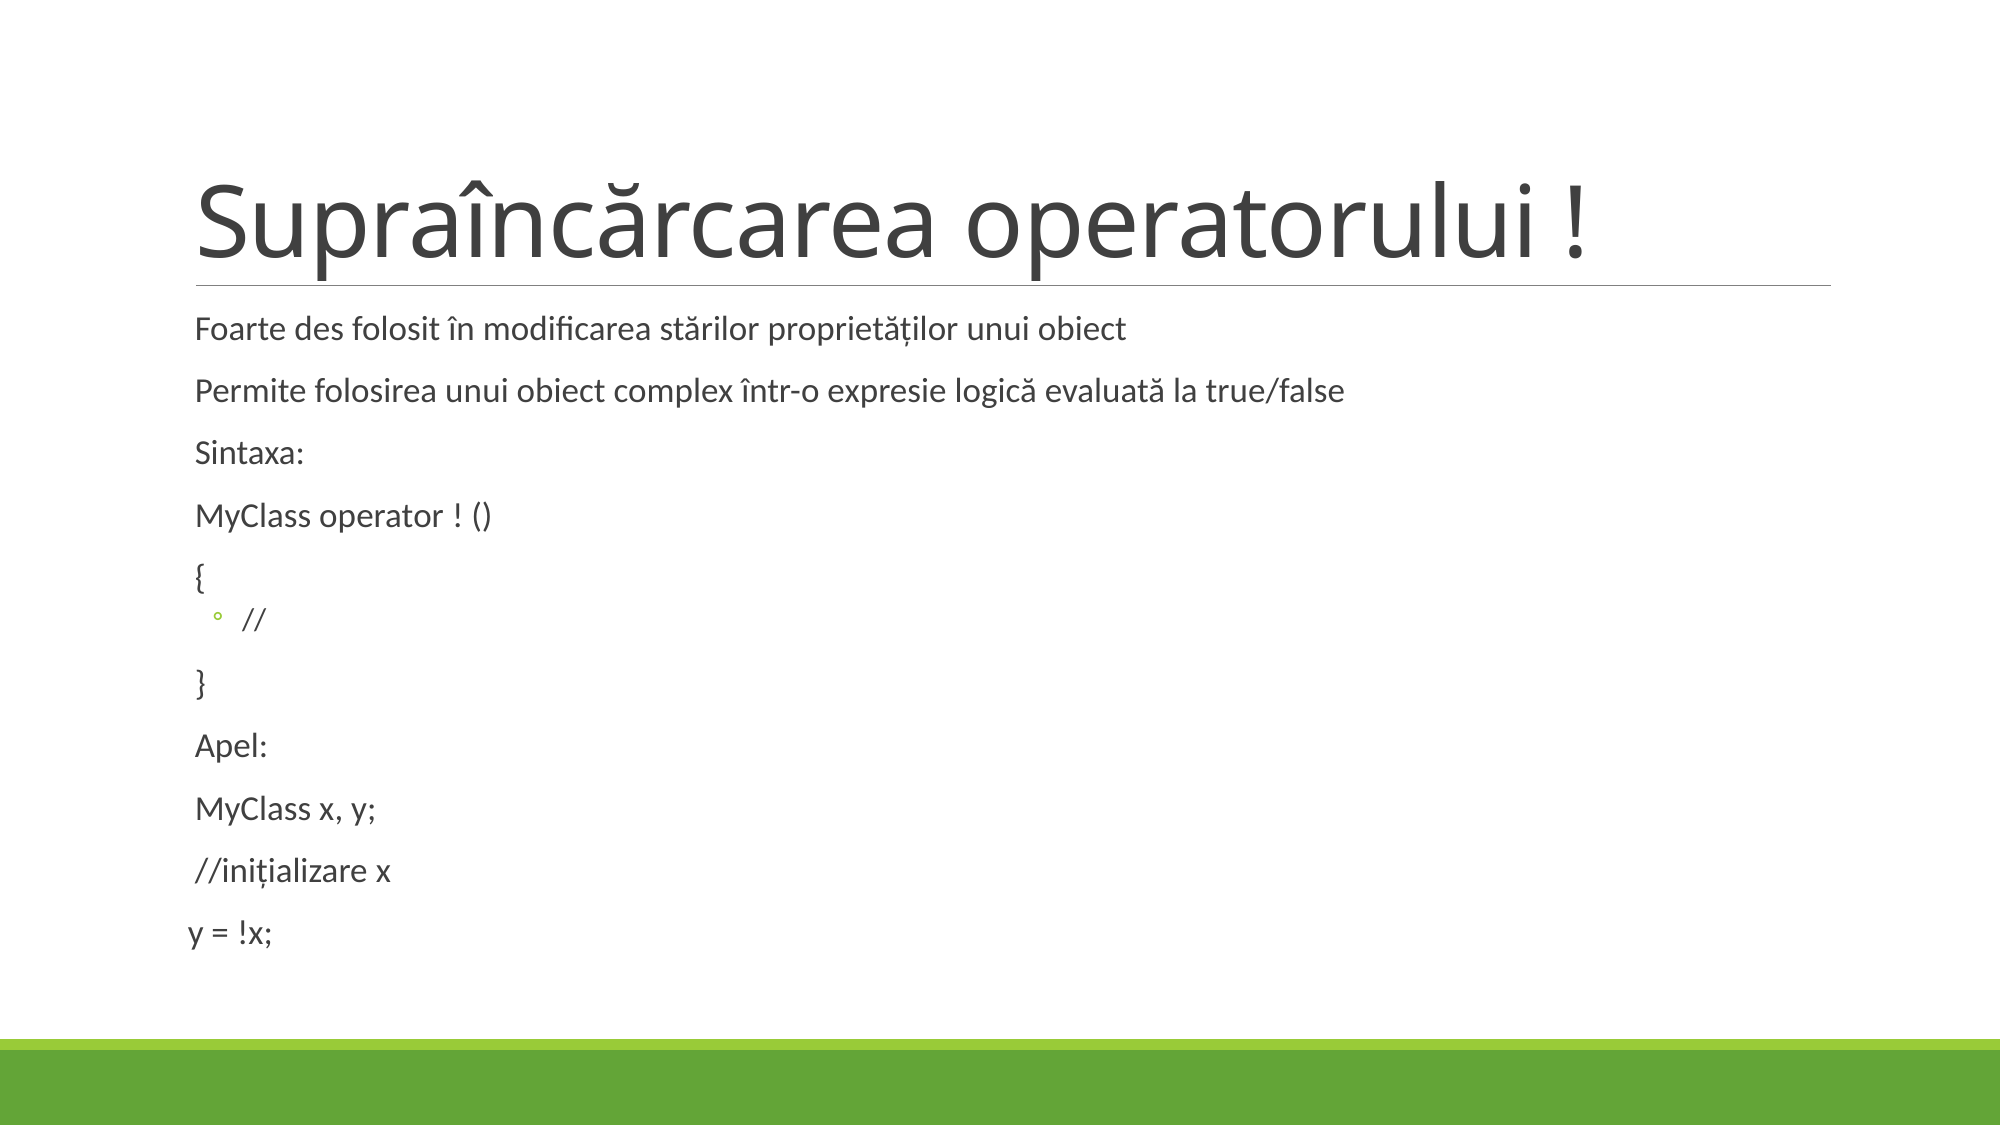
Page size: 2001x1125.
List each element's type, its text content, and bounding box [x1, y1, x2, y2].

list Foarte des folosit în modificarea stărilor proprietăților unui obiect Permite folosirea unui obiect complex într-o expresie logică evaluată la true/false Sintaxa: MyClass operator ! () { // } Apel: MyClass x, y; //inițializare x y = !x; [180, 302, 1830, 963]
title Supraîncărcarea operatorului ! [180, 47, 1830, 285]
